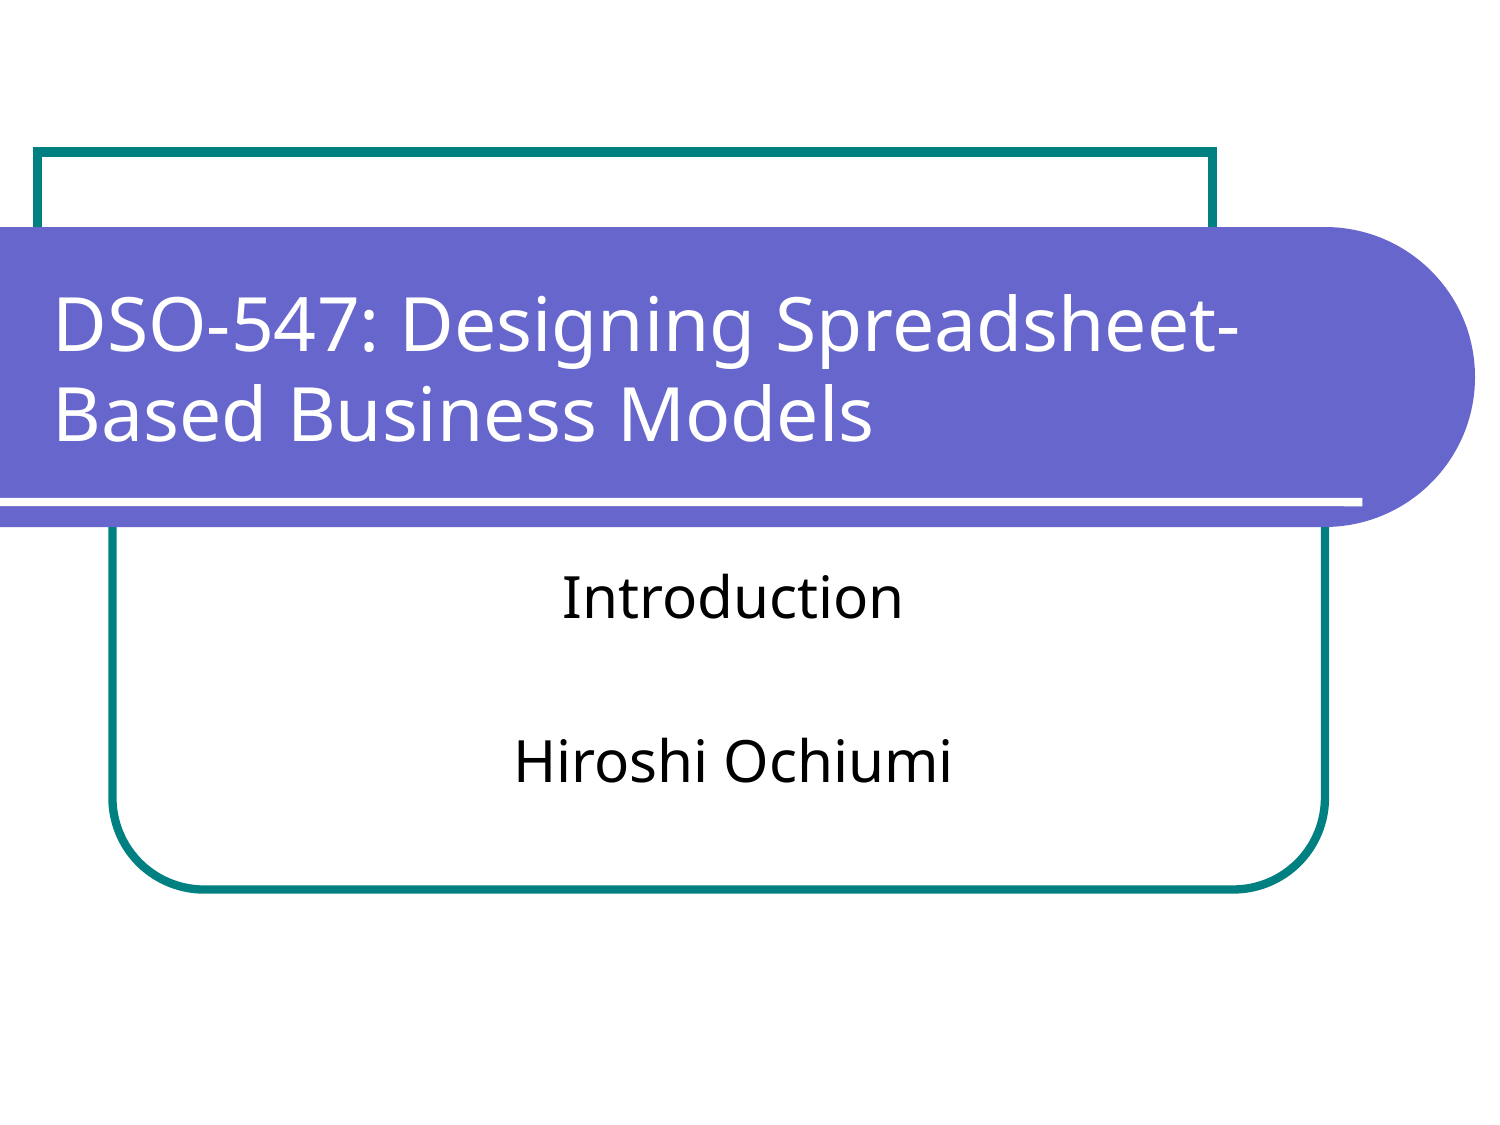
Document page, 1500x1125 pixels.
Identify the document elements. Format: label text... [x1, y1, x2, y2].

subtitle Introduction Hiroshi Ochiumi [210, 553, 1258, 891]
title DSO-547: Designing Spreadsheet-Based Business Models [37, 234, 1363, 499]
